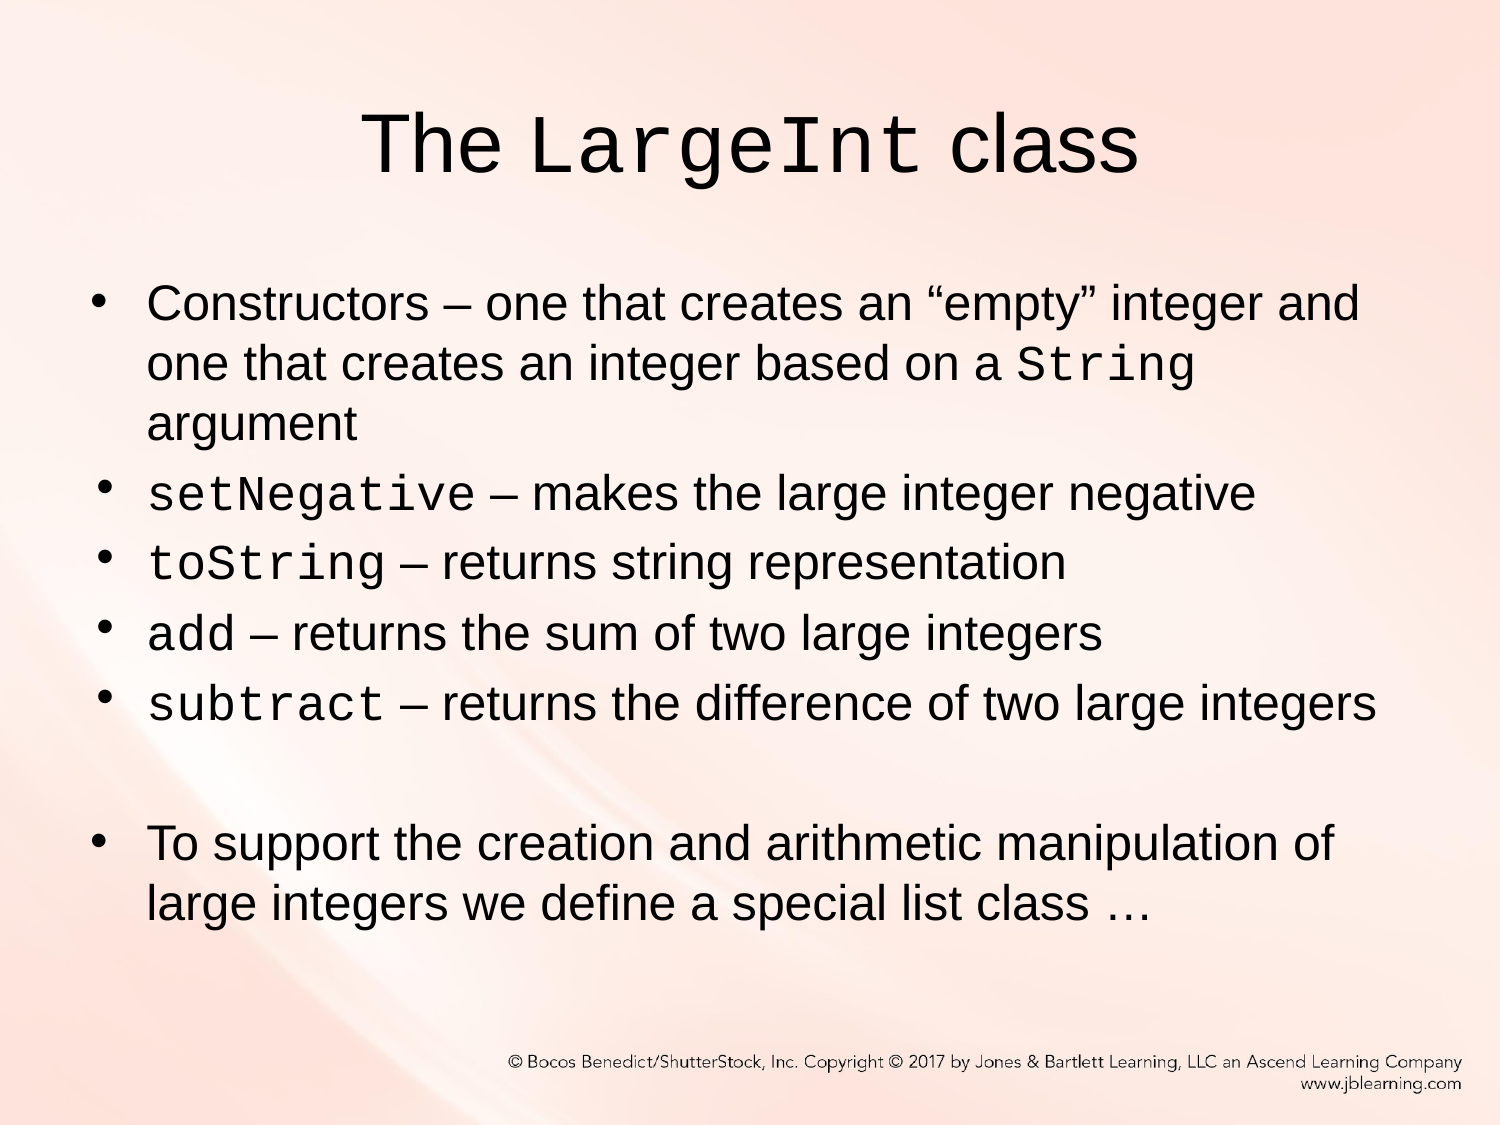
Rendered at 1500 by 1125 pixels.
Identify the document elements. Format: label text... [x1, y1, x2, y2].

list Constructors – one that creates an “empty” integer and one that creates an integer based on a String argument setNegative – makes the large integer negative toString – returns string representation add – returns the sum of two large integers subtract – returns the difference of two large integers To support the creation and arithmetic manipulation of large integers we define a special list class … [75, 262, 1425, 1005]
title The LargeInt class [75, 45, 1425, 233]
picture [0, 0, 1500, 1125]
